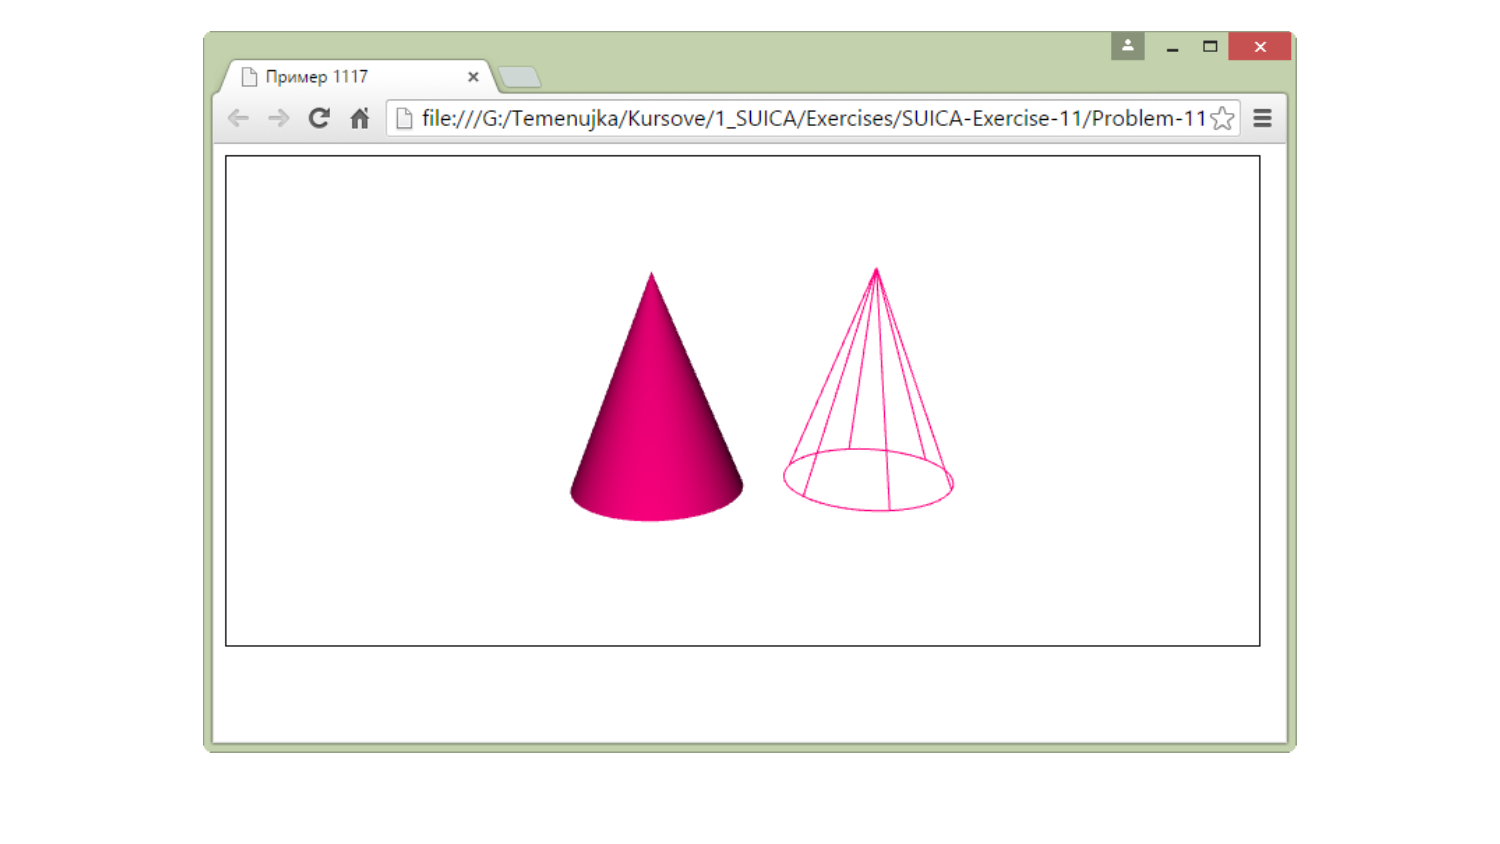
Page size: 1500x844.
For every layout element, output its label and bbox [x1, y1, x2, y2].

picture [203, 31, 1297, 753]
